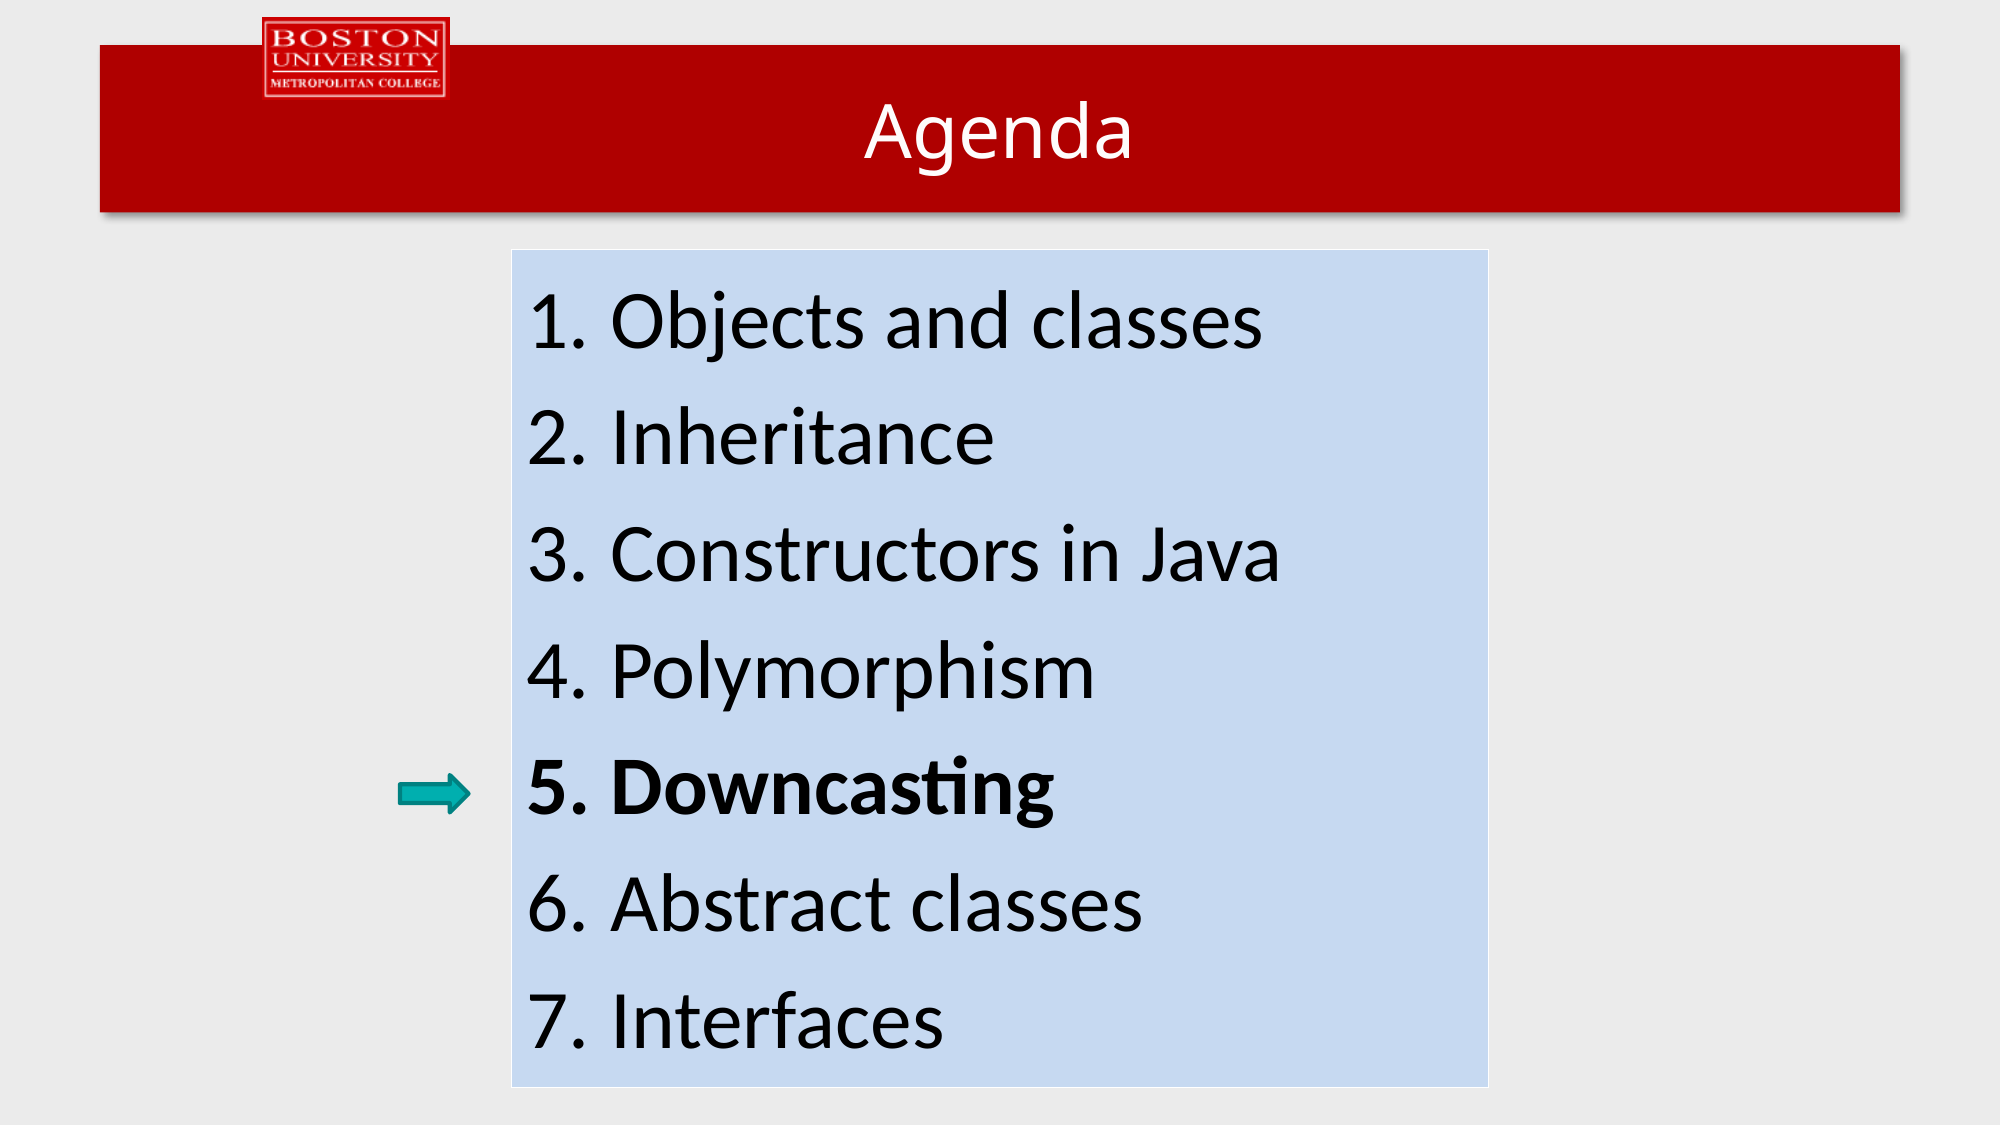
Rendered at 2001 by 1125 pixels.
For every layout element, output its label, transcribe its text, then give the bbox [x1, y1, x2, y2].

picture [262, 17, 451, 101]
text_box [397, 773, 471, 815]
list Objects and classes Inheritance Constructors in Java Polymorphism Downcasting Abstract classes Interfaces [511, 249, 1489, 1088]
title Agenda [99, 45, 1900, 213]
